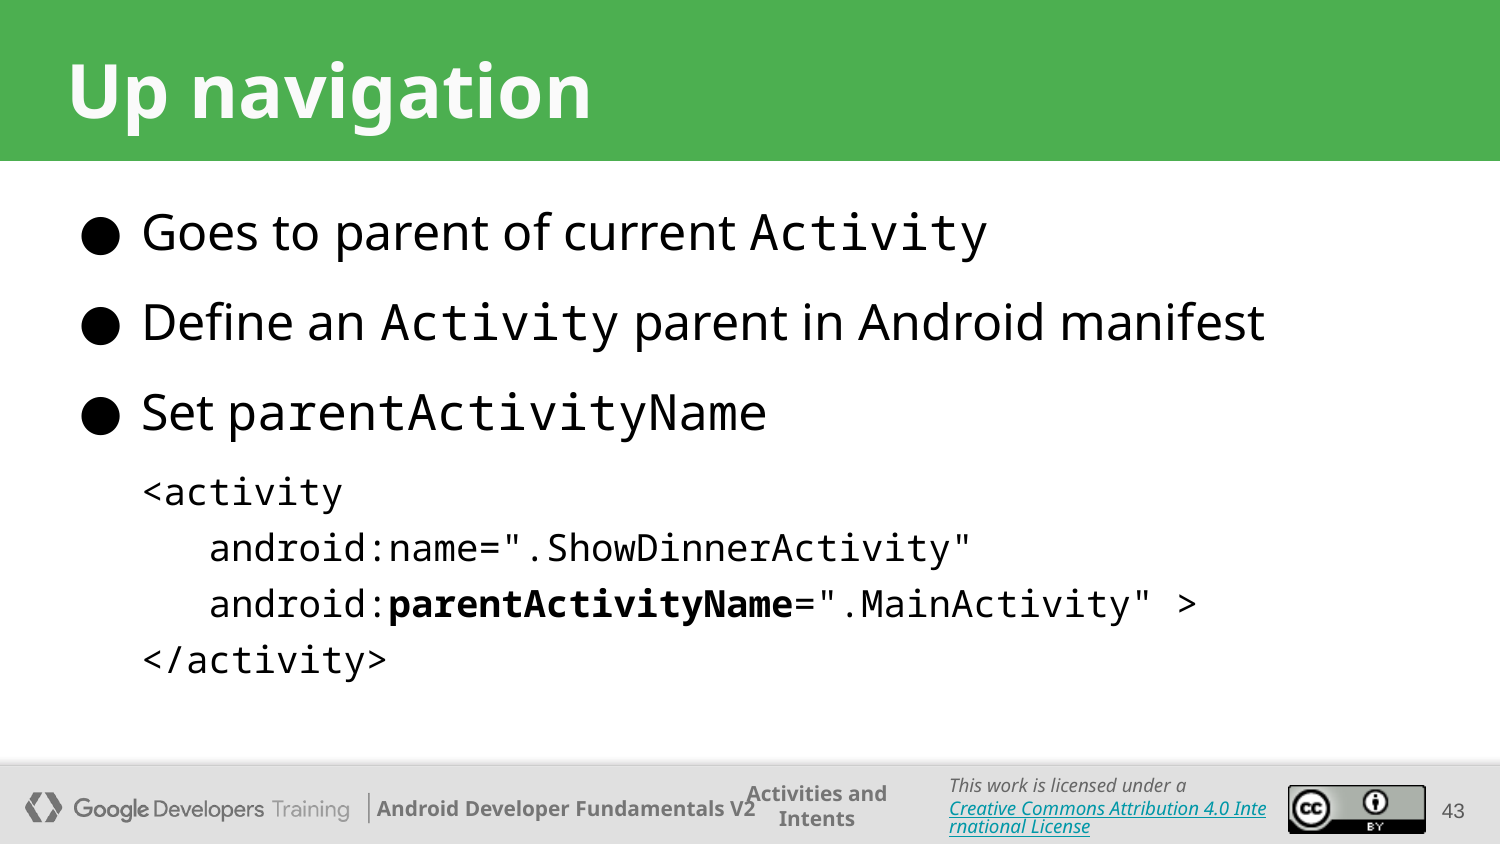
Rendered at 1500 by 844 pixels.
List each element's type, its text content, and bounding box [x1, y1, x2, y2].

slide_number 43 [1389, 777, 1480, 842]
picture [0, 161, 1500, 844]
list Goes to parent of current Activity Define an Activity parent in Android manifest Set parentActivityName <activity android:name=".ShowDinnerActivity" android:parentActivityName=".MainActivity" > </activity> [51, 176, 1449, 745]
title Up navigation [51, 28, 1449, 122]
